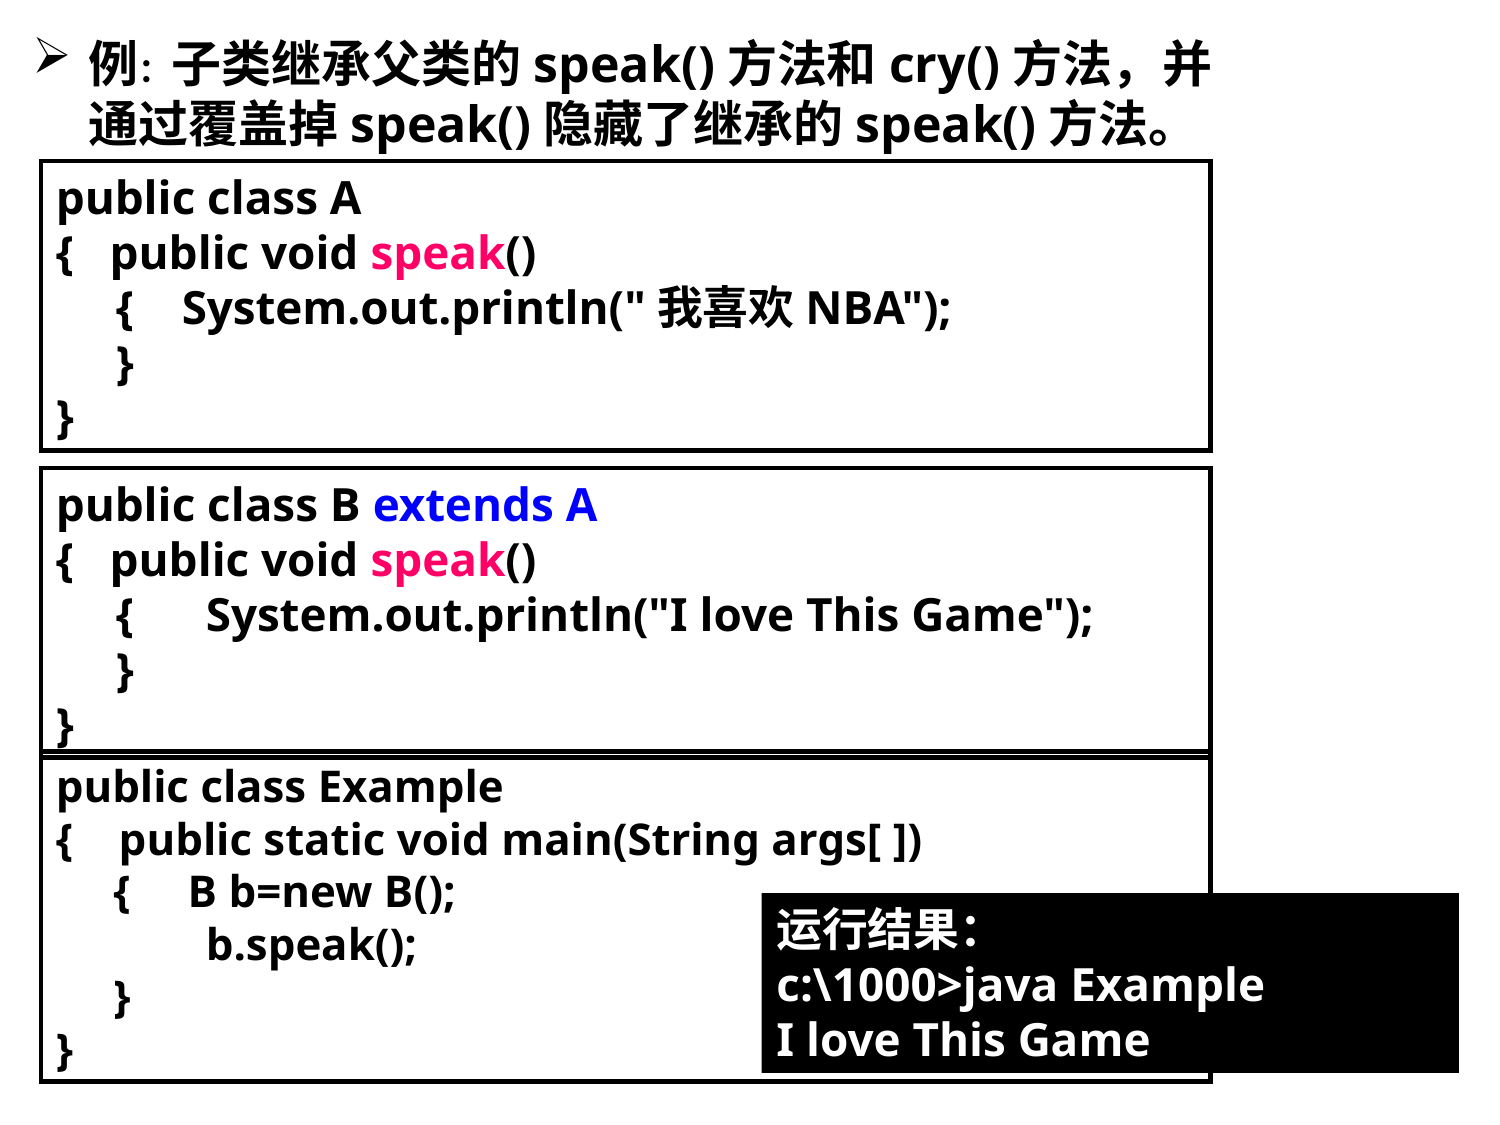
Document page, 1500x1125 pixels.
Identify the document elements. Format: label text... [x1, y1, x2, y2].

text_box 运行结果： c:\1000>java Example I love This Game [761, 893, 1459, 1073]
text_box public class Example { public static void main(String args[ ]) { B b=new B(); b.speak(); } } [41, 751, 1211, 1082]
text_box public class A { public void speak() { System.out.println("我喜欢NBA"); } } [41, 160, 1211, 451]
text_box 例：子类继承父类的speak()方法和cry()方法，并通过覆盖掉speak()隐藏了继承的speak()方法。 [17, 24, 1235, 160]
text_box public class B extends A { public void speak() { System.out.println("I love This Game"); } } [41, 467, 1211, 751]
